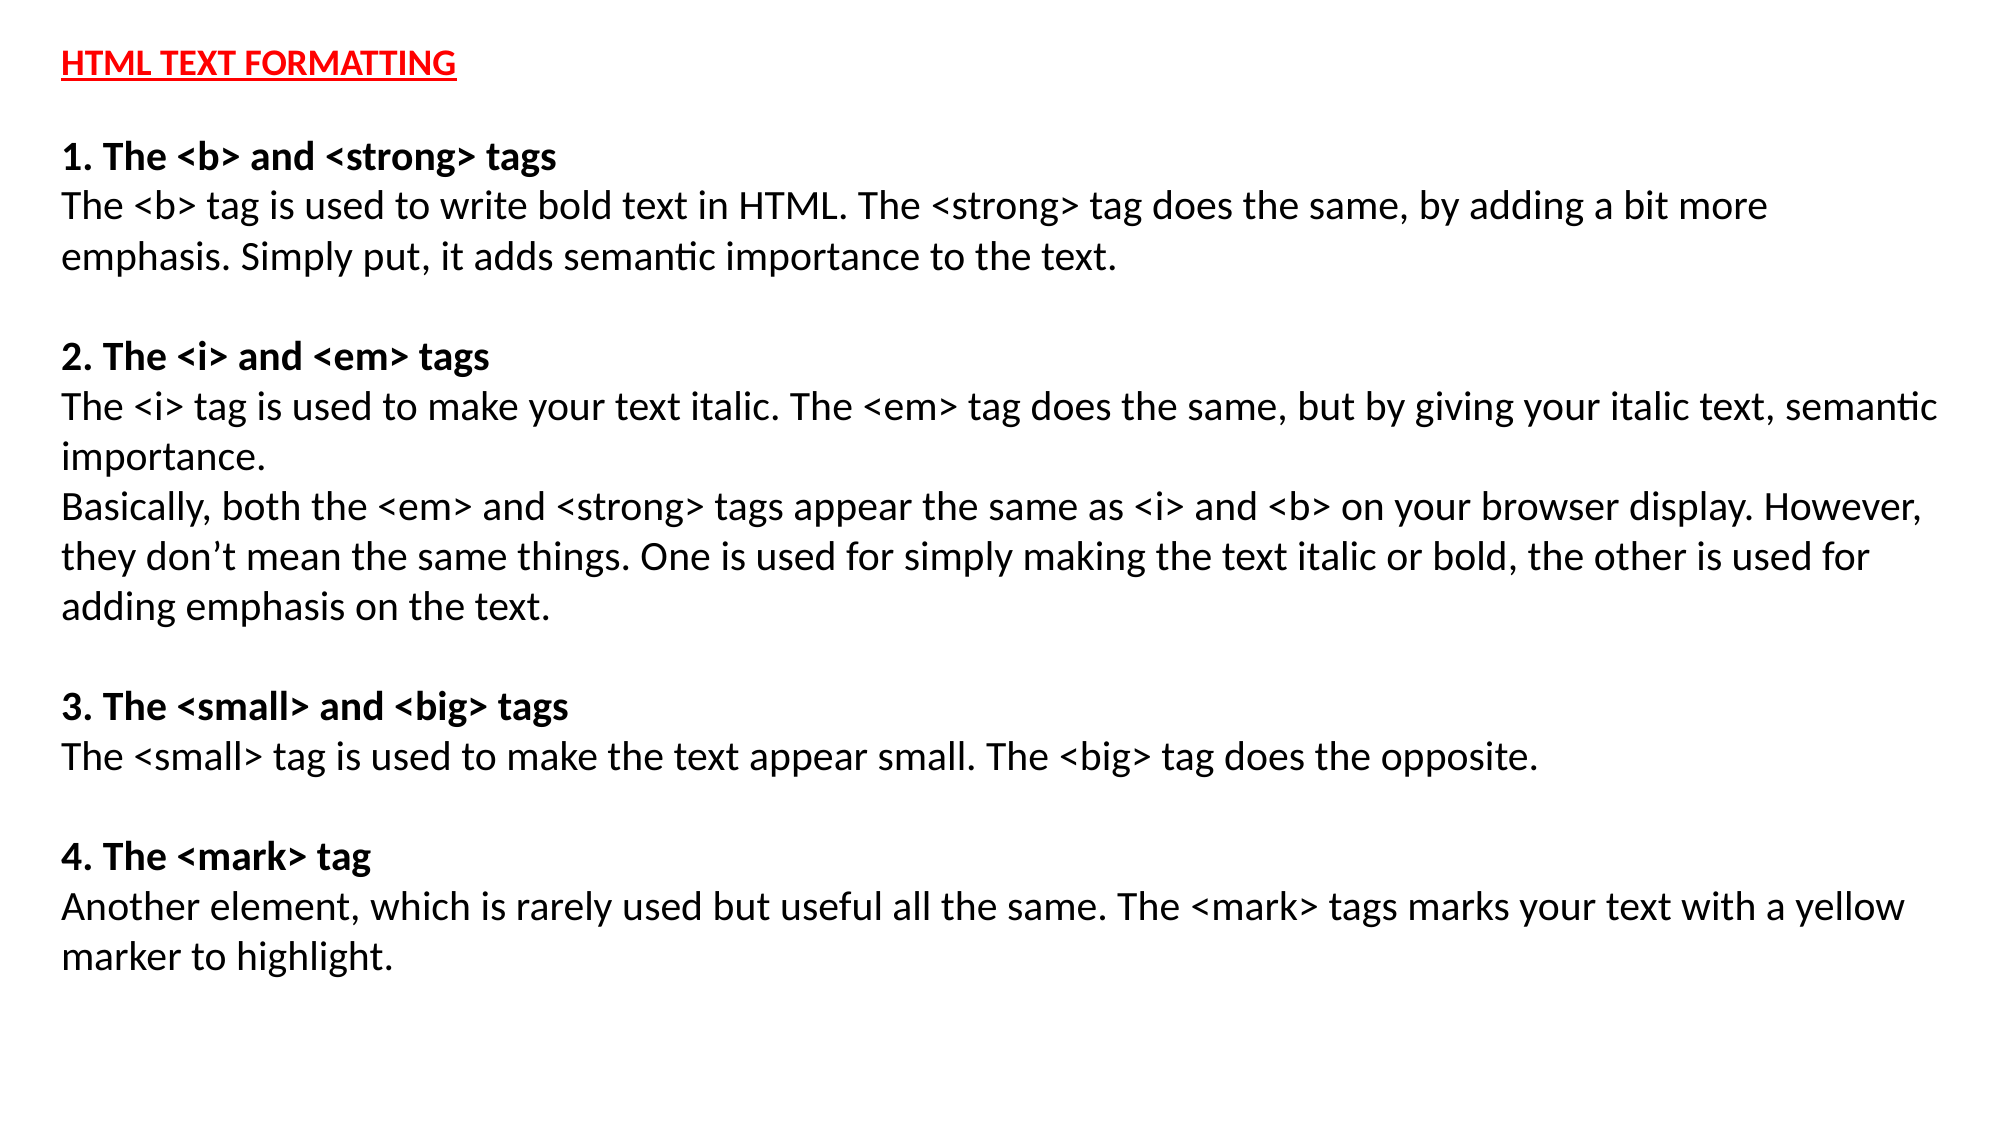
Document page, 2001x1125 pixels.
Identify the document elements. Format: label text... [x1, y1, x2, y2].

text_box HTML TEXT FORMATTING 1. The <b> and <strong> tags The <b> tag is used to write bold text in HTML. The <strong> tag does the same, by adding a bit more emphasis. Simply put, it adds semantic importance to the text. 2. The <i> and <em> tags The <i> tag is used to make your text italic. The <em> tag does the same, but by giving your italic text, semantic importance. Basically, both the <em> and <strong> tags appear the same as <i> and <b> on your browser display. However, they don’t mean the same things. One is used for simply making the text italic or bold, the other is used for adding emphasis on the text. 3. The <small> and <big> tags The <small> tag is used to make the text appear small. The <big> tag does the opposite. 4. The <mark> tag Another element, which is rarely used but useful all the same. The <mark> tags marks your text with a yellow marker to highlight. [46, 31, 1960, 1037]
